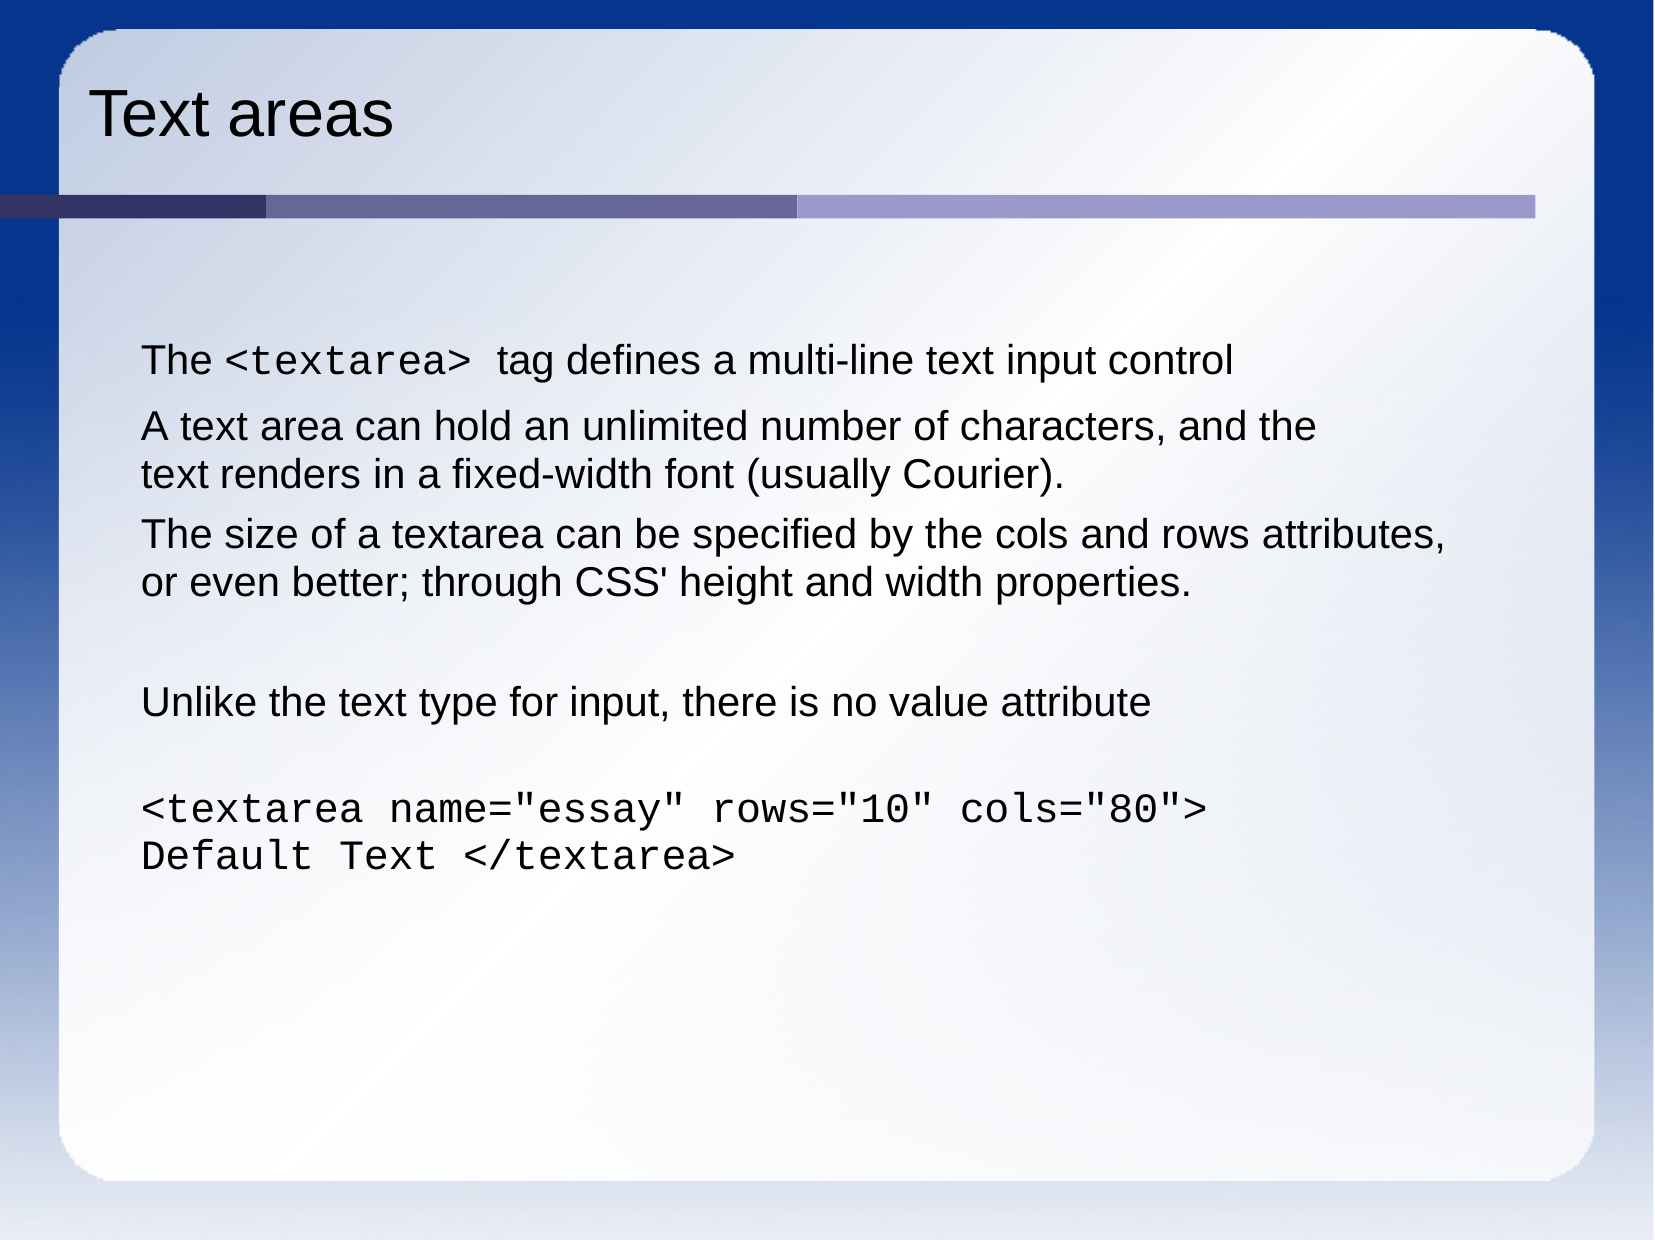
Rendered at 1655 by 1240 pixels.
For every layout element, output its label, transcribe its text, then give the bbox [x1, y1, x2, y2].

picture [0, 0, 1654, 1240]
title Text areas [86, 58, 1568, 160]
text_box The <textarea> tag defines a multi-line text input control A text area can hold an unlimited number of characters, and the text renders in a fixed-width font (usually Courier). The size of a textarea can be specified by the cols and rows attributes, or even better; through CSS' height and width properties. Unlike the text type for input, there is no value attribute <textarea name="essay" rows="10" cols="80"> Default Text </textarea> [138, 333, 1489, 882]
